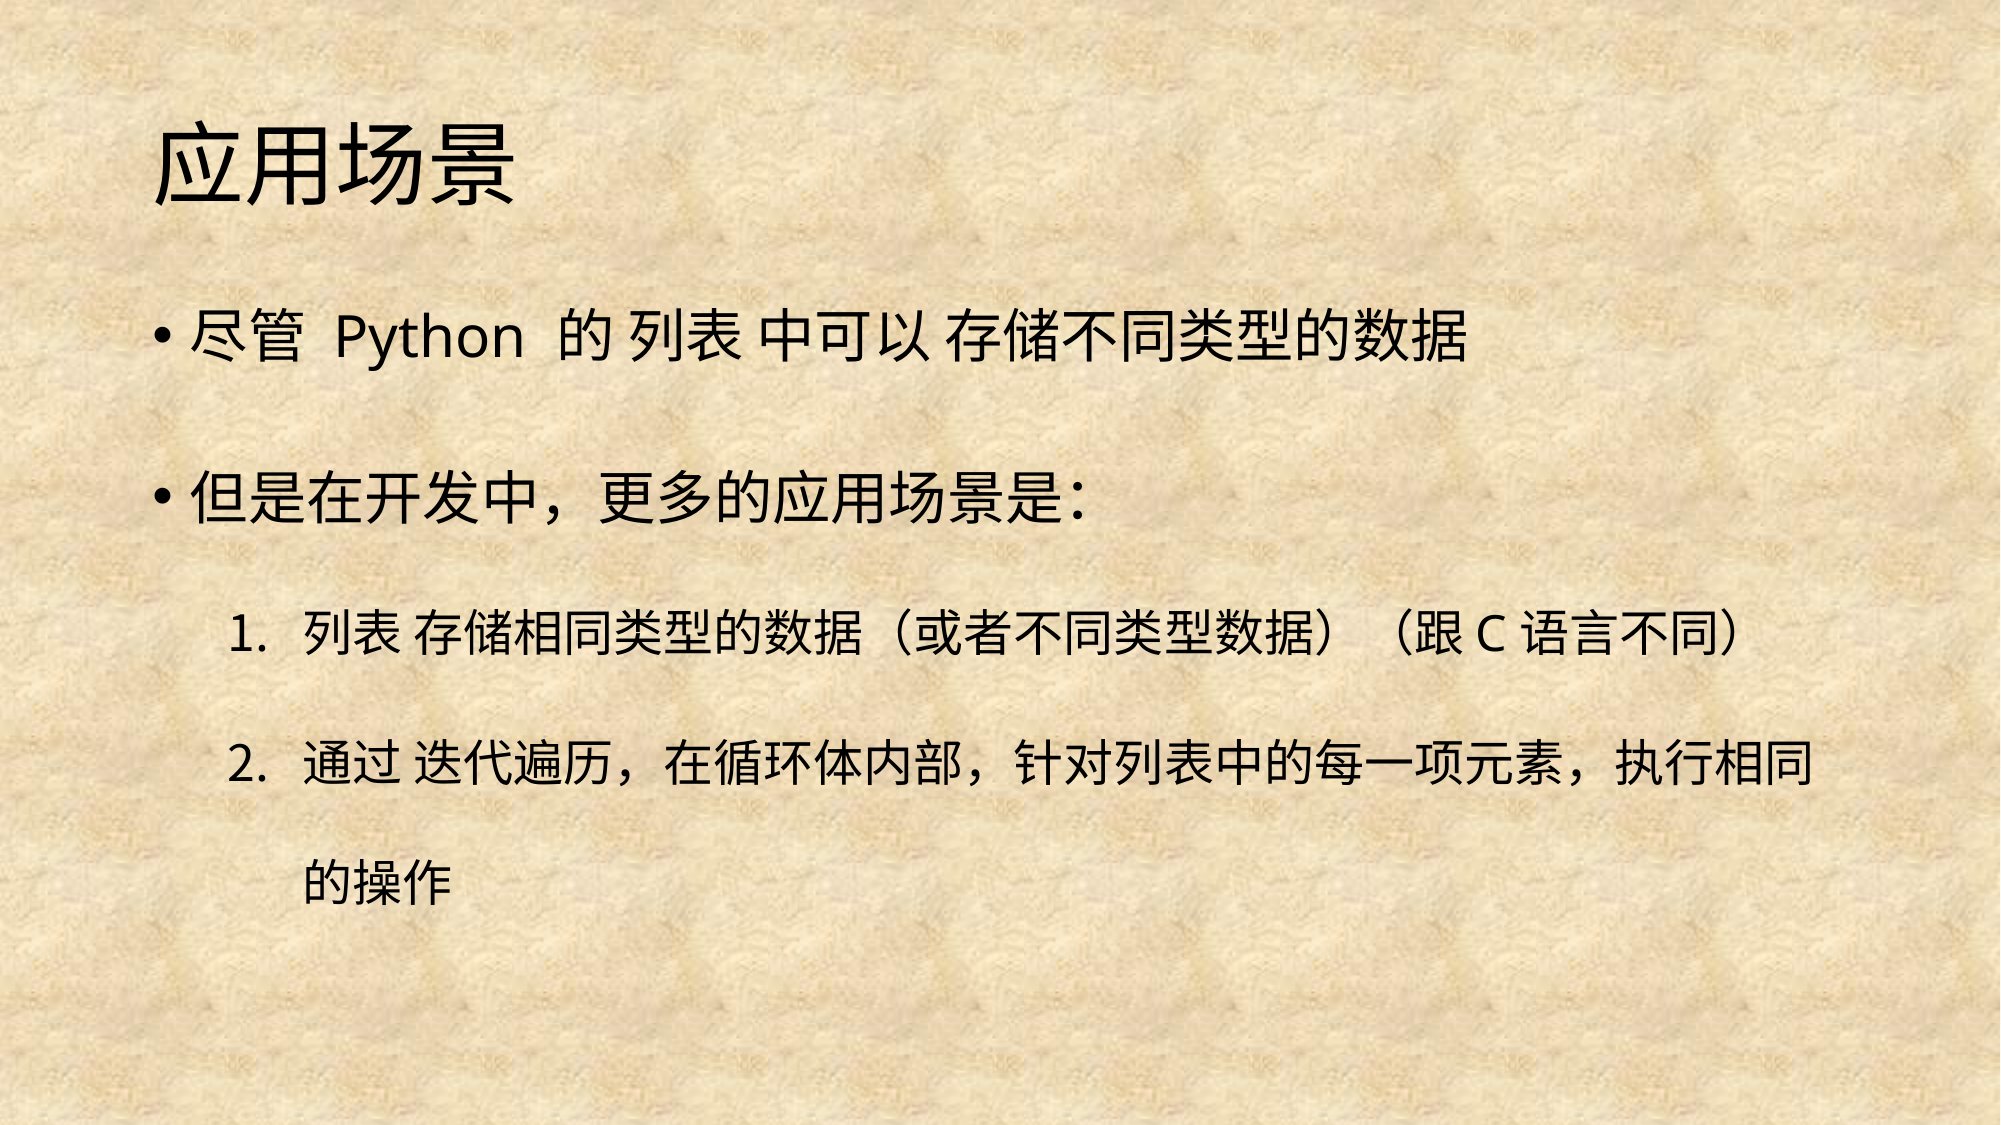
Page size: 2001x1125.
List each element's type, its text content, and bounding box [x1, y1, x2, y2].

title 应用场景 [137, 59, 1863, 278]
picture [0, 0, 2001, 1125]
list 尽管 Python 的 列表 中可以 存储不同类型的数据 但是在开发中，更多的应用场景是： 列表 存储相同类型的数据（或者不同类型数据）（跟C语言不同） 通过 迭代遍历，在循环体内部，针对列表中的每一项元素，执行相同的操作 [137, 299, 1863, 1014]
